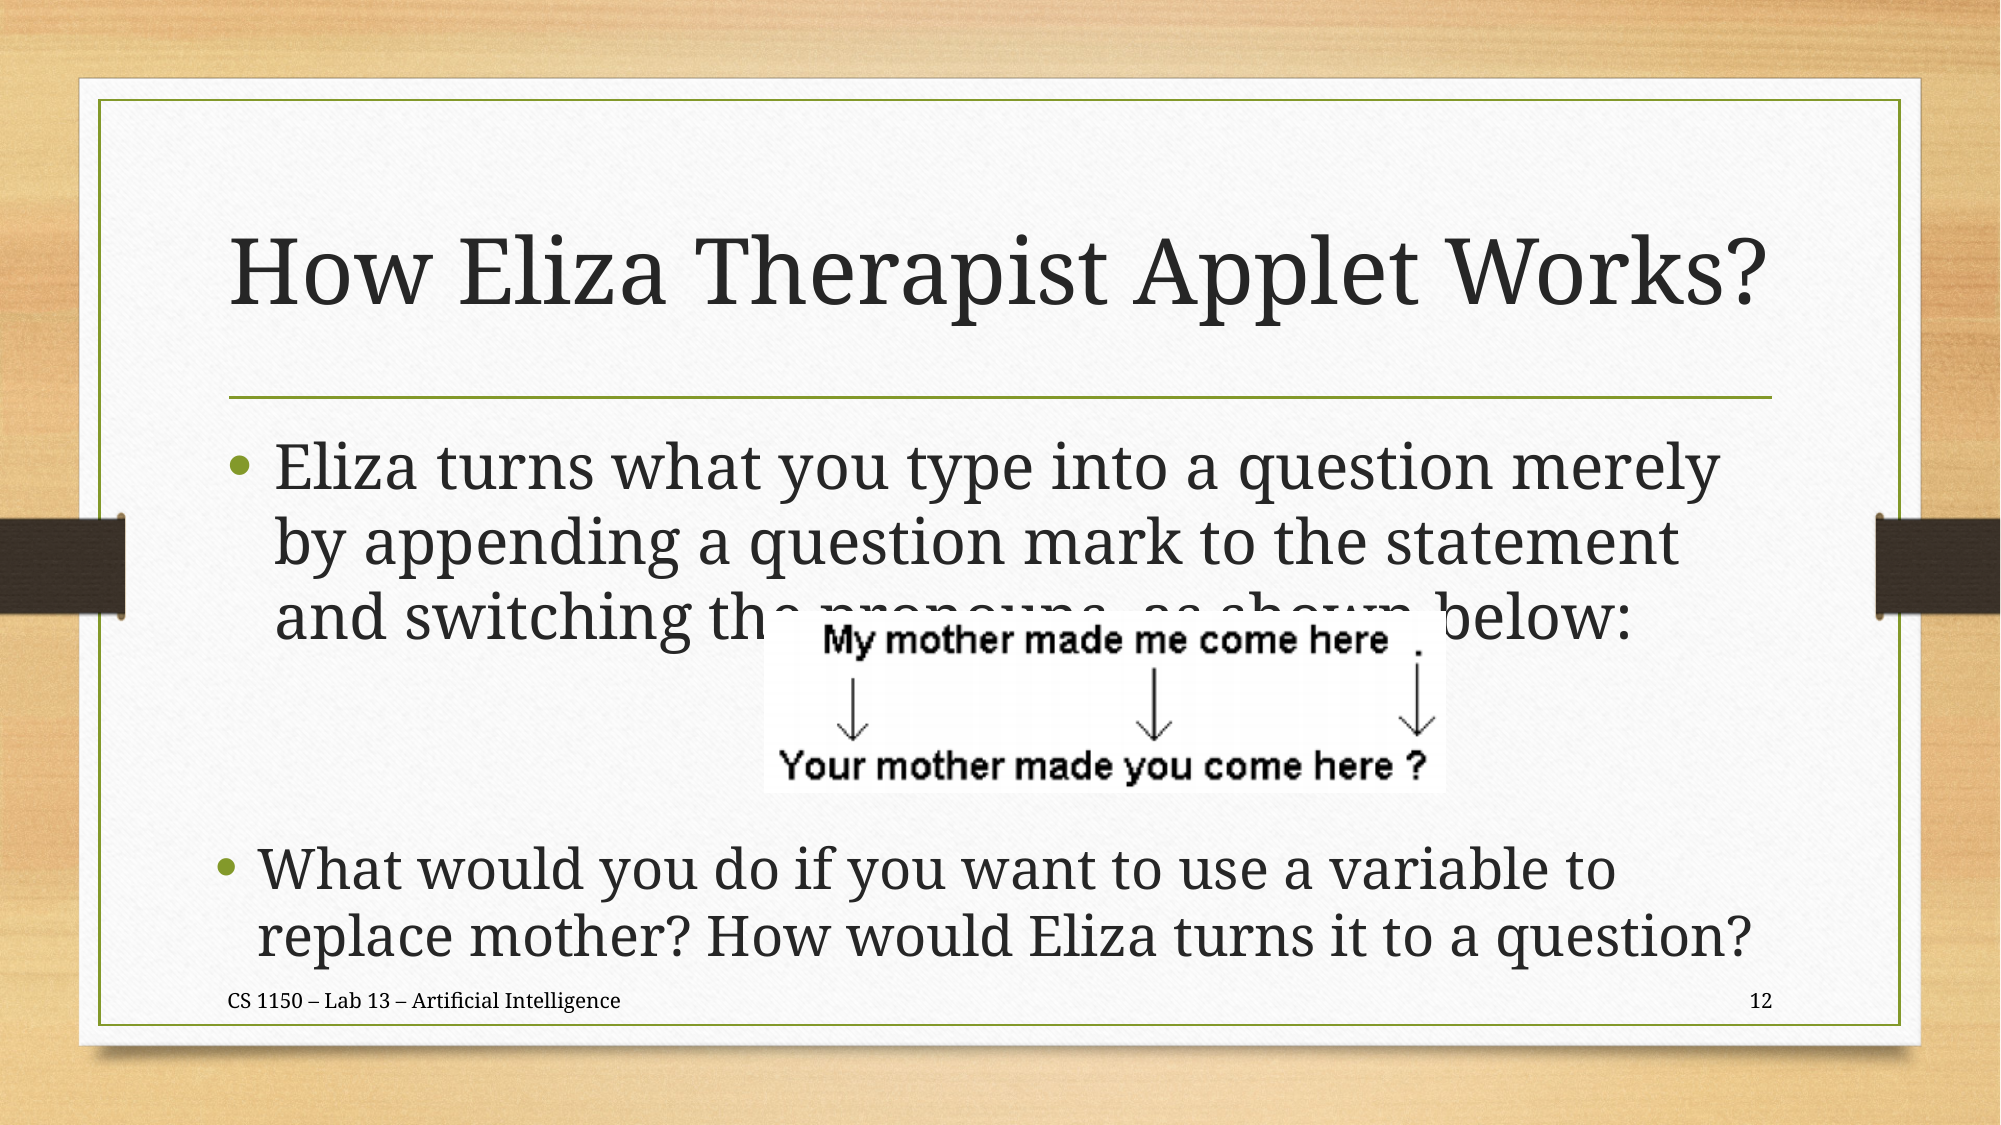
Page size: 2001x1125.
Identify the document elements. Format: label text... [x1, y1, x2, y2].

list Eliza turns what you type into a question merely by appending a question mark to the statement and switching the pronouns, as shown below: [212, 419, 1813, 675]
title How Eliza Therapist Applet Works? [162, 161, 1838, 375]
text_box What would you do if you want to use a variable to replace mother? How would Eliza turns it to a question? [200, 825, 1800, 985]
slide_number 12 [1698, 985, 1788, 1025]
footer CS 1150 – Lab 13 – Artificial Intelligence [212, 985, 1411, 1025]
picture [0, 0, 2001, 1125]
